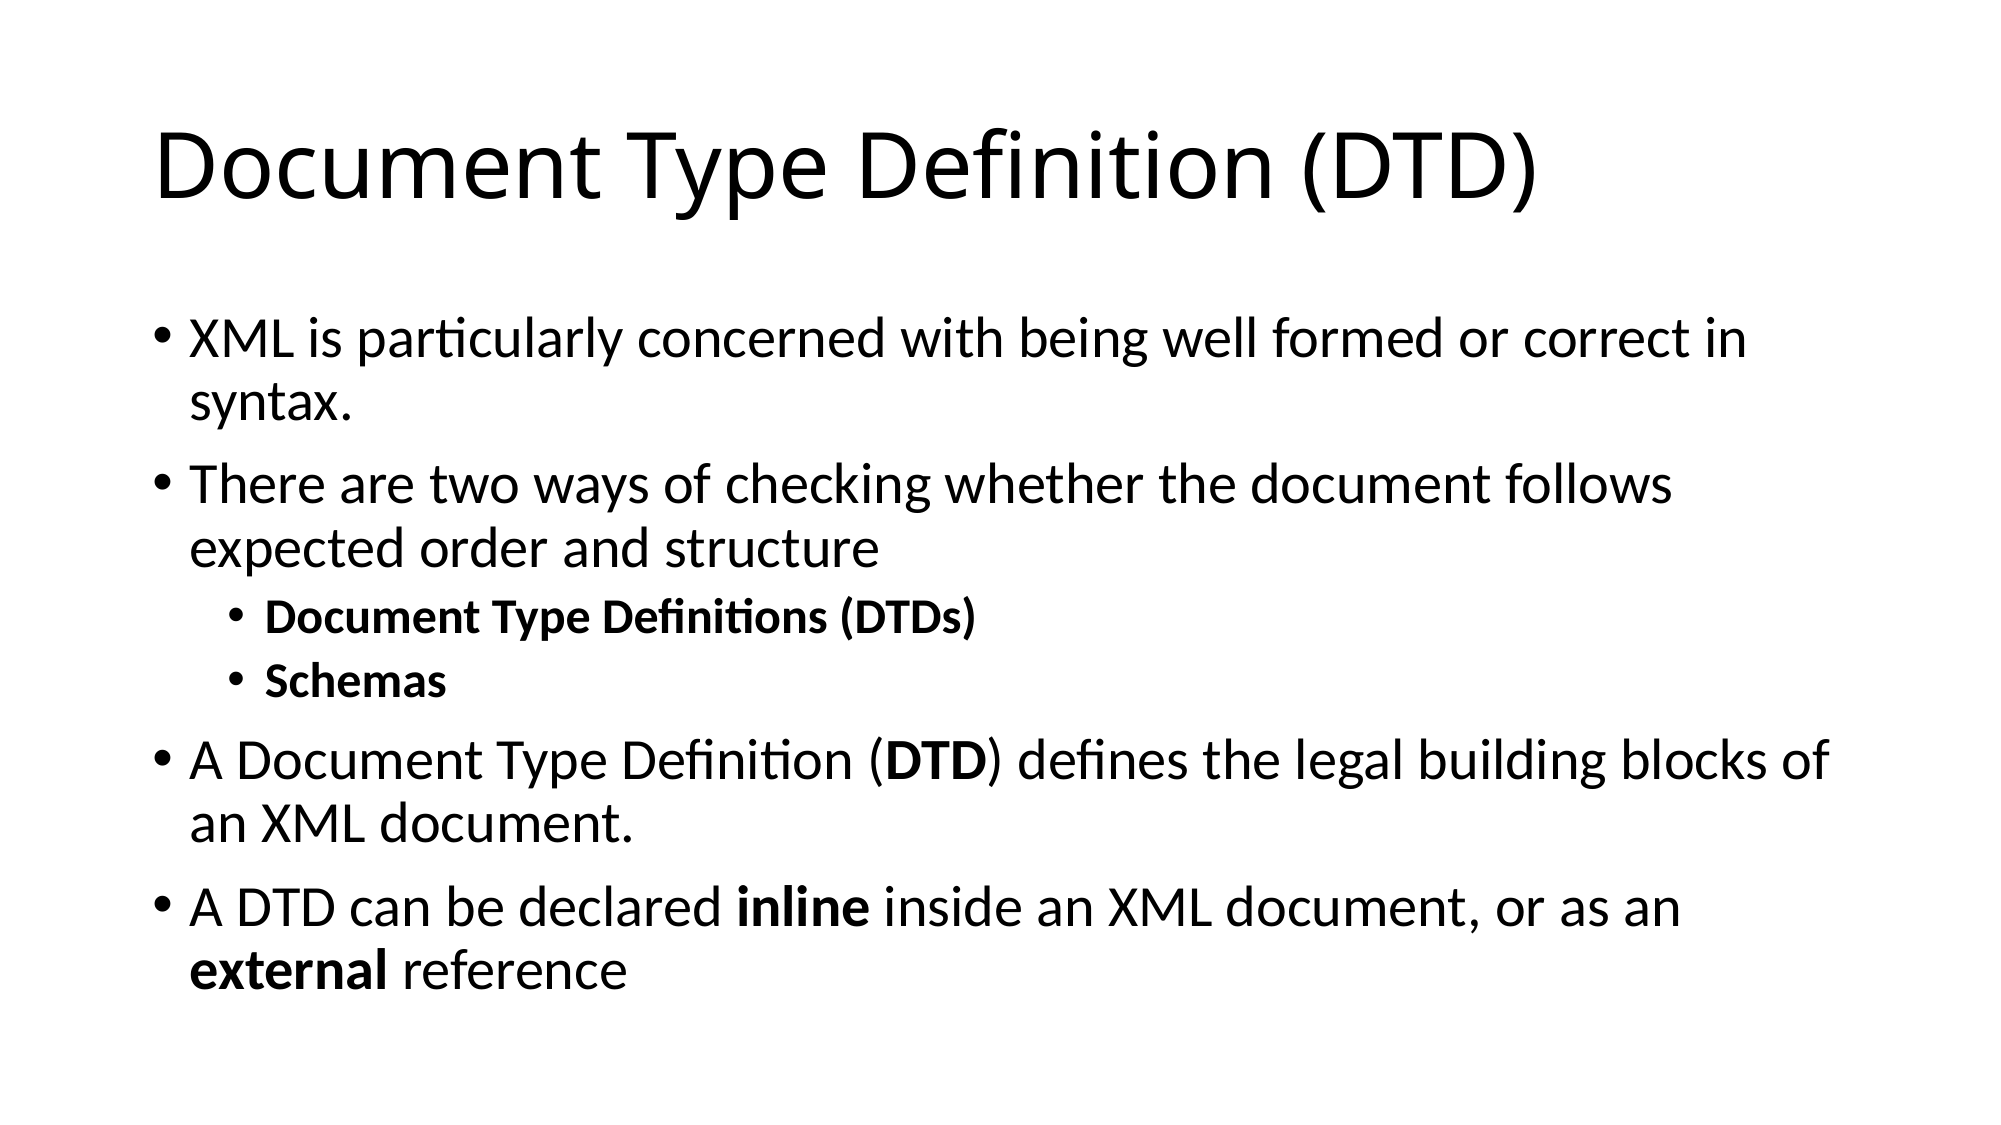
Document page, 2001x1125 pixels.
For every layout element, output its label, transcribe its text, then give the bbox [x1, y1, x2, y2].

title Document Type Definition (DTD) [137, 59, 1863, 278]
list XML is particularly concerned with being well formed or correct in syntax. There are two ways of checking whether the document follows expected order and structure Document Type Definitions (DTDs) Schemas A Document Type Definition (DTD) defines the legal building blocks of an XML document. A DTD can be declared inline inside an XML document, or as an external reference [137, 299, 1863, 1014]
